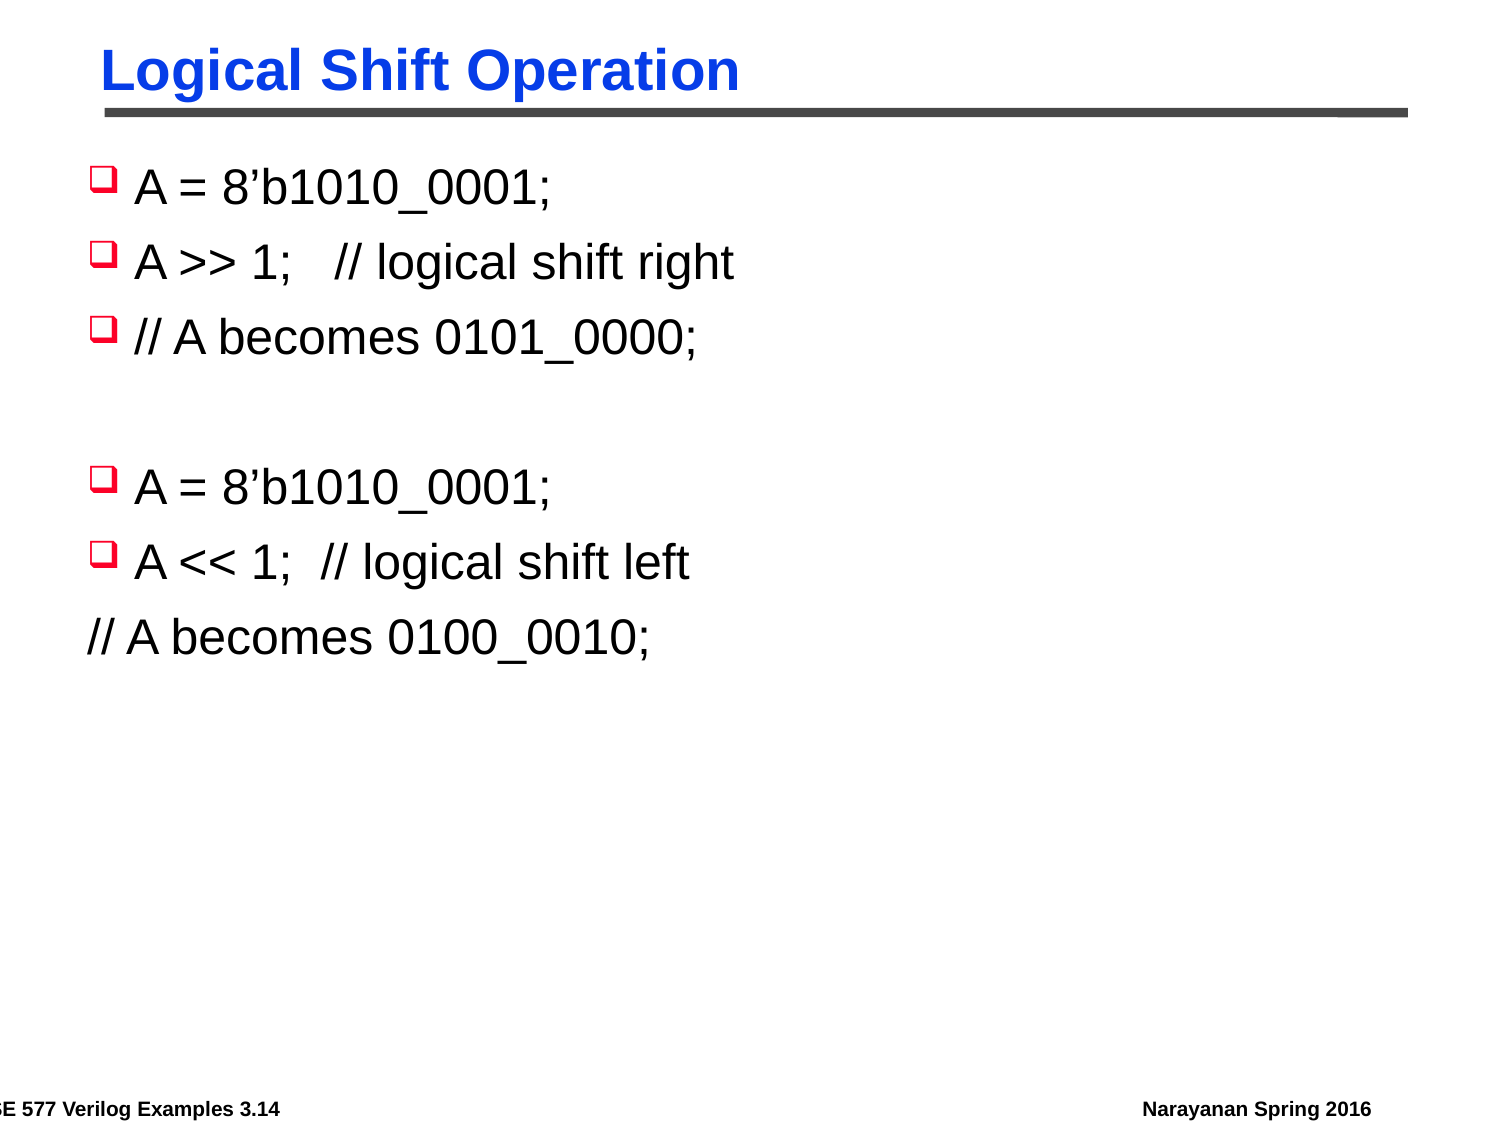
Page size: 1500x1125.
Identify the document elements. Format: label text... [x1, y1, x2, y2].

list A = 8’b1010_0001; A >> 1; // logical shift right // A becomes 0101_0000; A = 8’b1010_0001; A << 1; // logical shift left // A becomes 0100_0010; [76, 149, 1448, 850]
title Logical Shift Operation [89, 36, 1448, 108]
